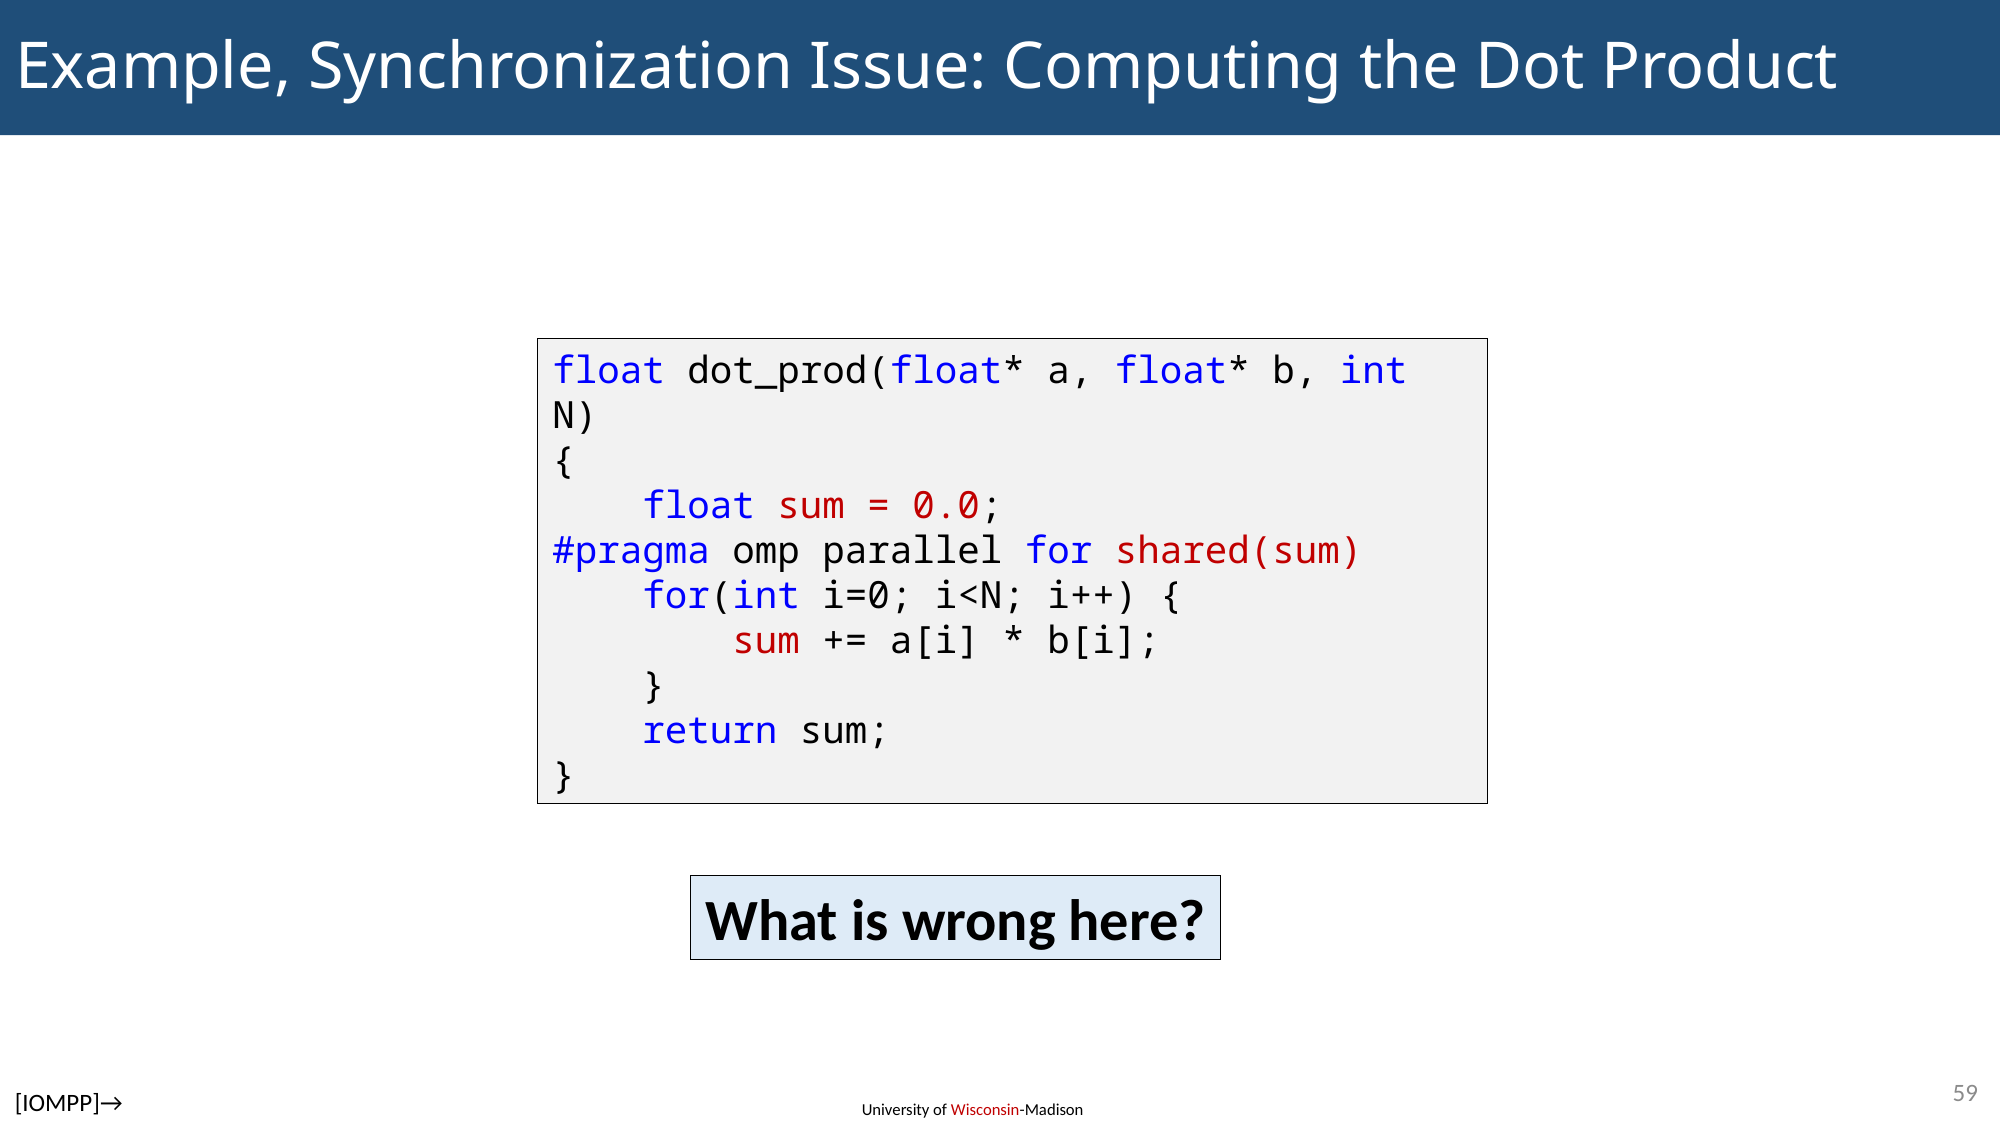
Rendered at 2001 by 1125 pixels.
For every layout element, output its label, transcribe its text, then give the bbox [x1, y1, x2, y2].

text_box What is wrong here? [690, 875, 1221, 960]
title Example, Synchronization Issue: Computing the Dot Product [0, 0, 2000, 136]
text_box float dot_prod(float* a, float* b, int N) { float sum = 0.0; #pragma omp parallel for shared(sum) for(int i=0; i<N; i++) { sum += a[i] * b[i]; } return sum; } [537, 338, 1488, 804]
slide_number 59 [1879, 1069, 1994, 1114]
text_box [IOMPP]→ [0, 1079, 171, 1125]
